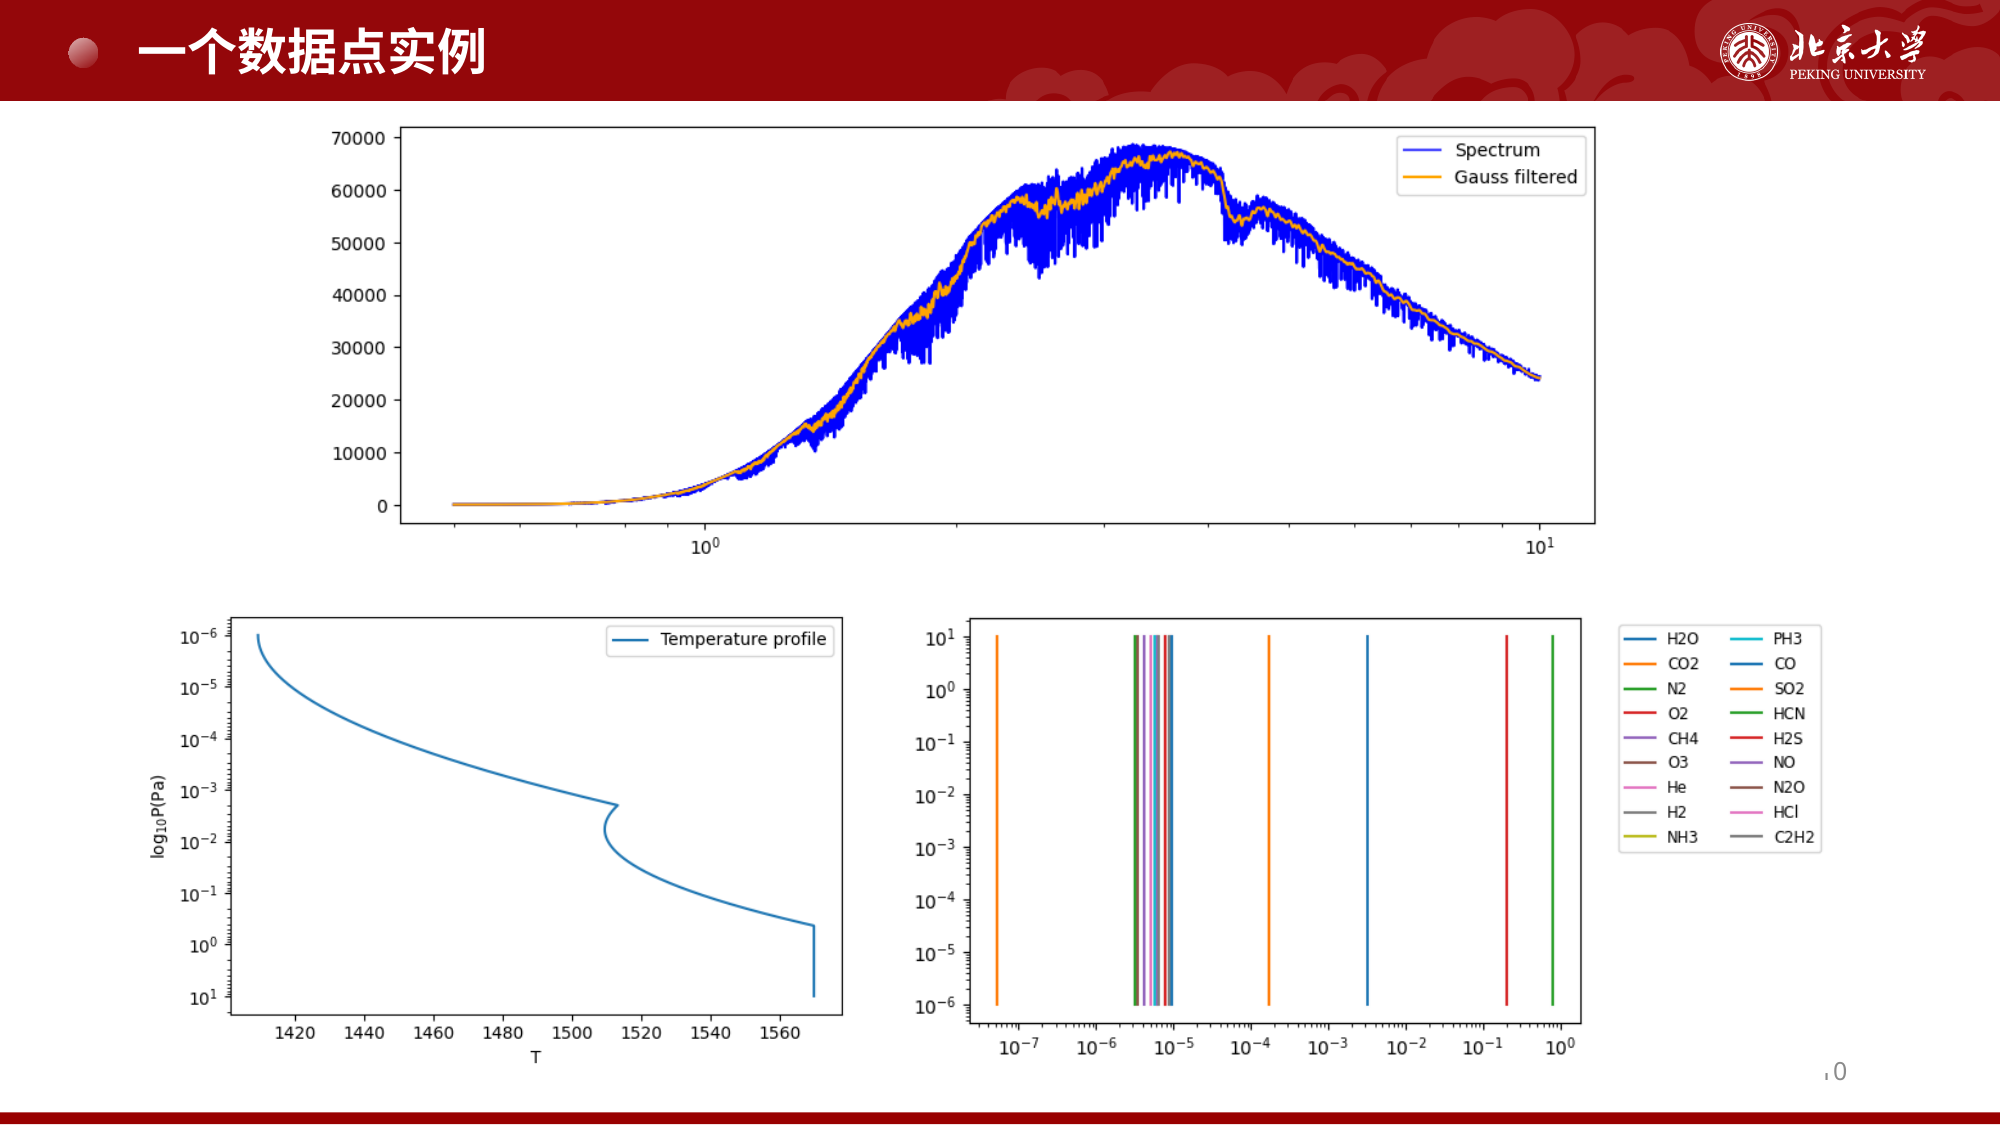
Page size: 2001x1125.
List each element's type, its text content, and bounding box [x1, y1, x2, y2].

picture [900, 605, 1834, 1073]
picture [137, 605, 854, 1079]
slide_number 10 [1412, 1042, 1863, 1103]
picture [318, 114, 1606, 572]
picture [962, 0, 2000, 102]
text_box [0, 1112, 2000, 1125]
text_box [67, 36, 99, 69]
text_box [0, 0, 962, 102]
text_box 一个数据点实例 [123, 13, 962, 88]
